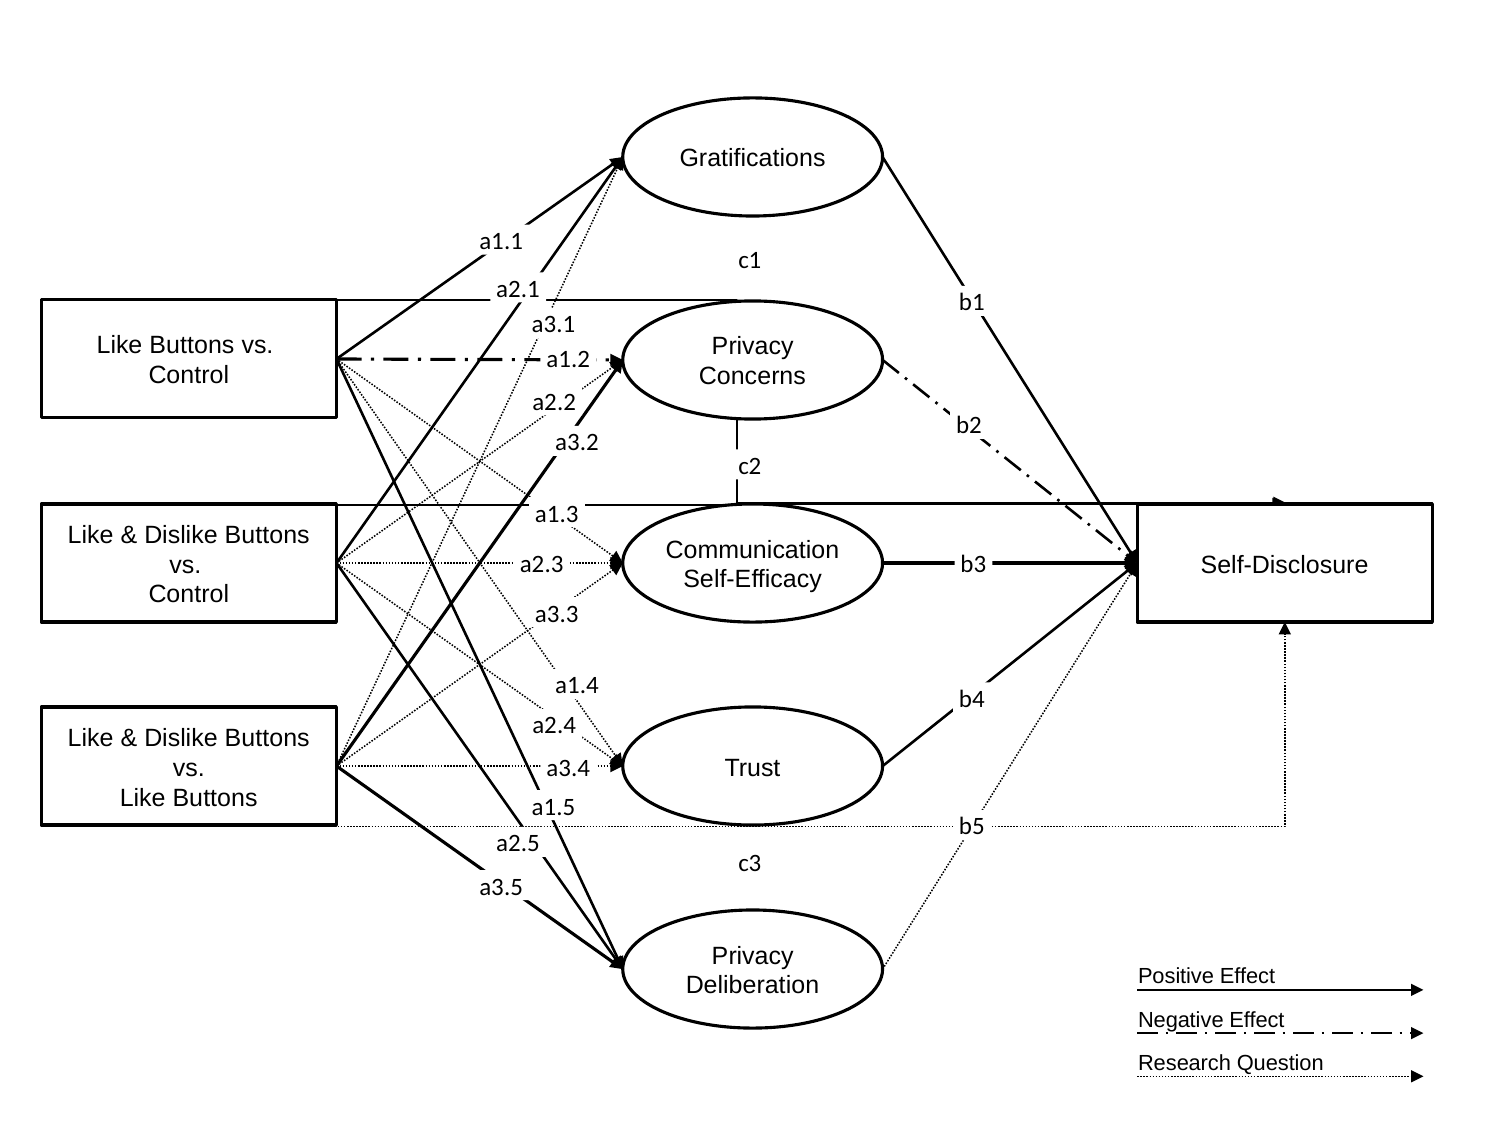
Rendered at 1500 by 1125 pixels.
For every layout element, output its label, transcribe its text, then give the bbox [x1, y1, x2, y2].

text_box Like & Dislike Buttons vs. Control [39, 502, 182, 624]
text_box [188, 156, 1286, 970]
text_box Like Buttons vs. Control [39, 298, 182, 420]
text_box Gratifications [620, 95, 885, 154]
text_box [1123, 960, 1424, 991]
text_box Self-Disclosure [1291, 502, 1434, 624]
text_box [1123, 1003, 1424, 1034]
text_box Like & Dislike Buttons vs. Like Buttons [39, 705, 182, 827]
text_box Privacy Deliberation [622, 979, 883, 1031]
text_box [336, 156, 1138, 564]
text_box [1123, 1046, 1424, 1077]
